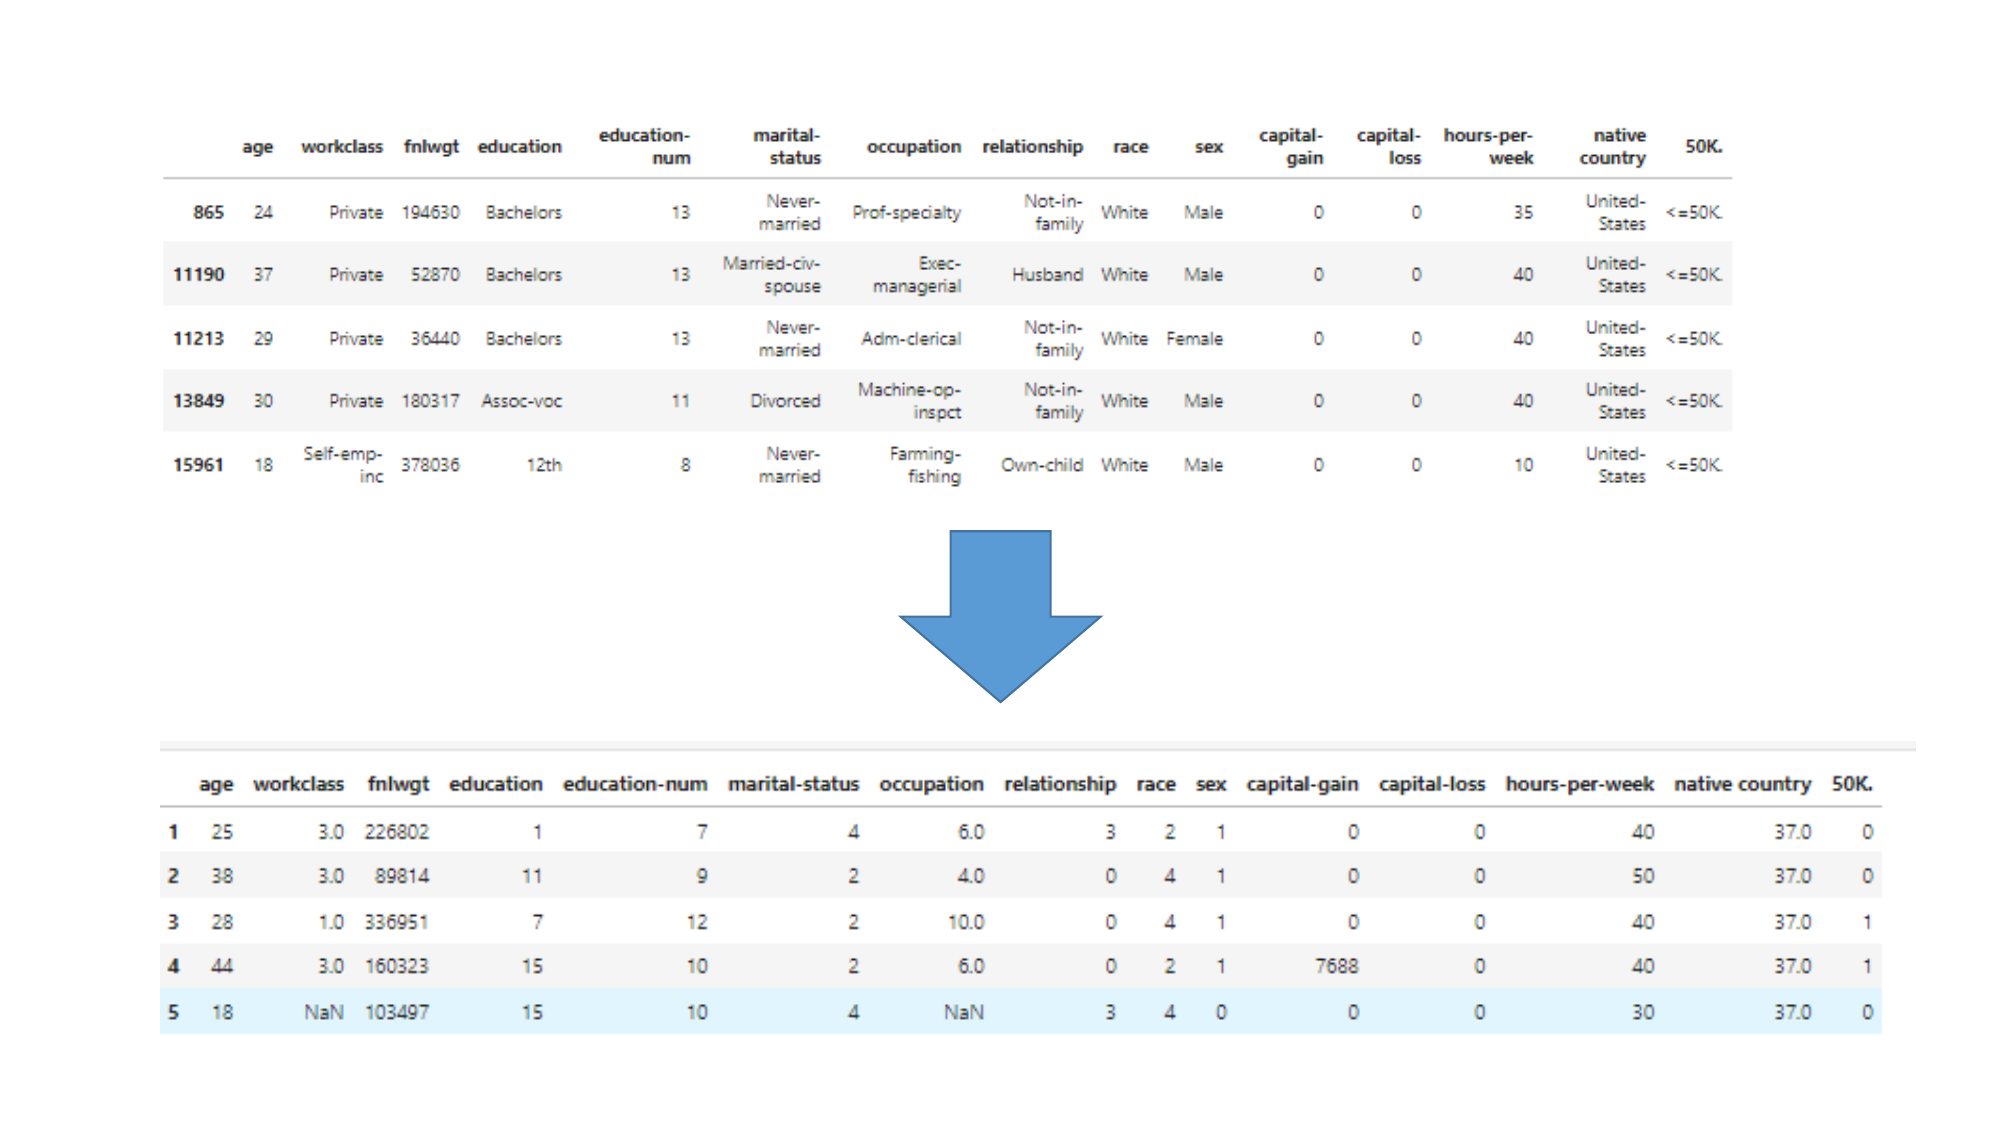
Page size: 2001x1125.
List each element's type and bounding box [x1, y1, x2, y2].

text_box [897, 532, 1104, 704]
picture [160, 741, 1916, 1068]
picture [160, 106, 1759, 532]
